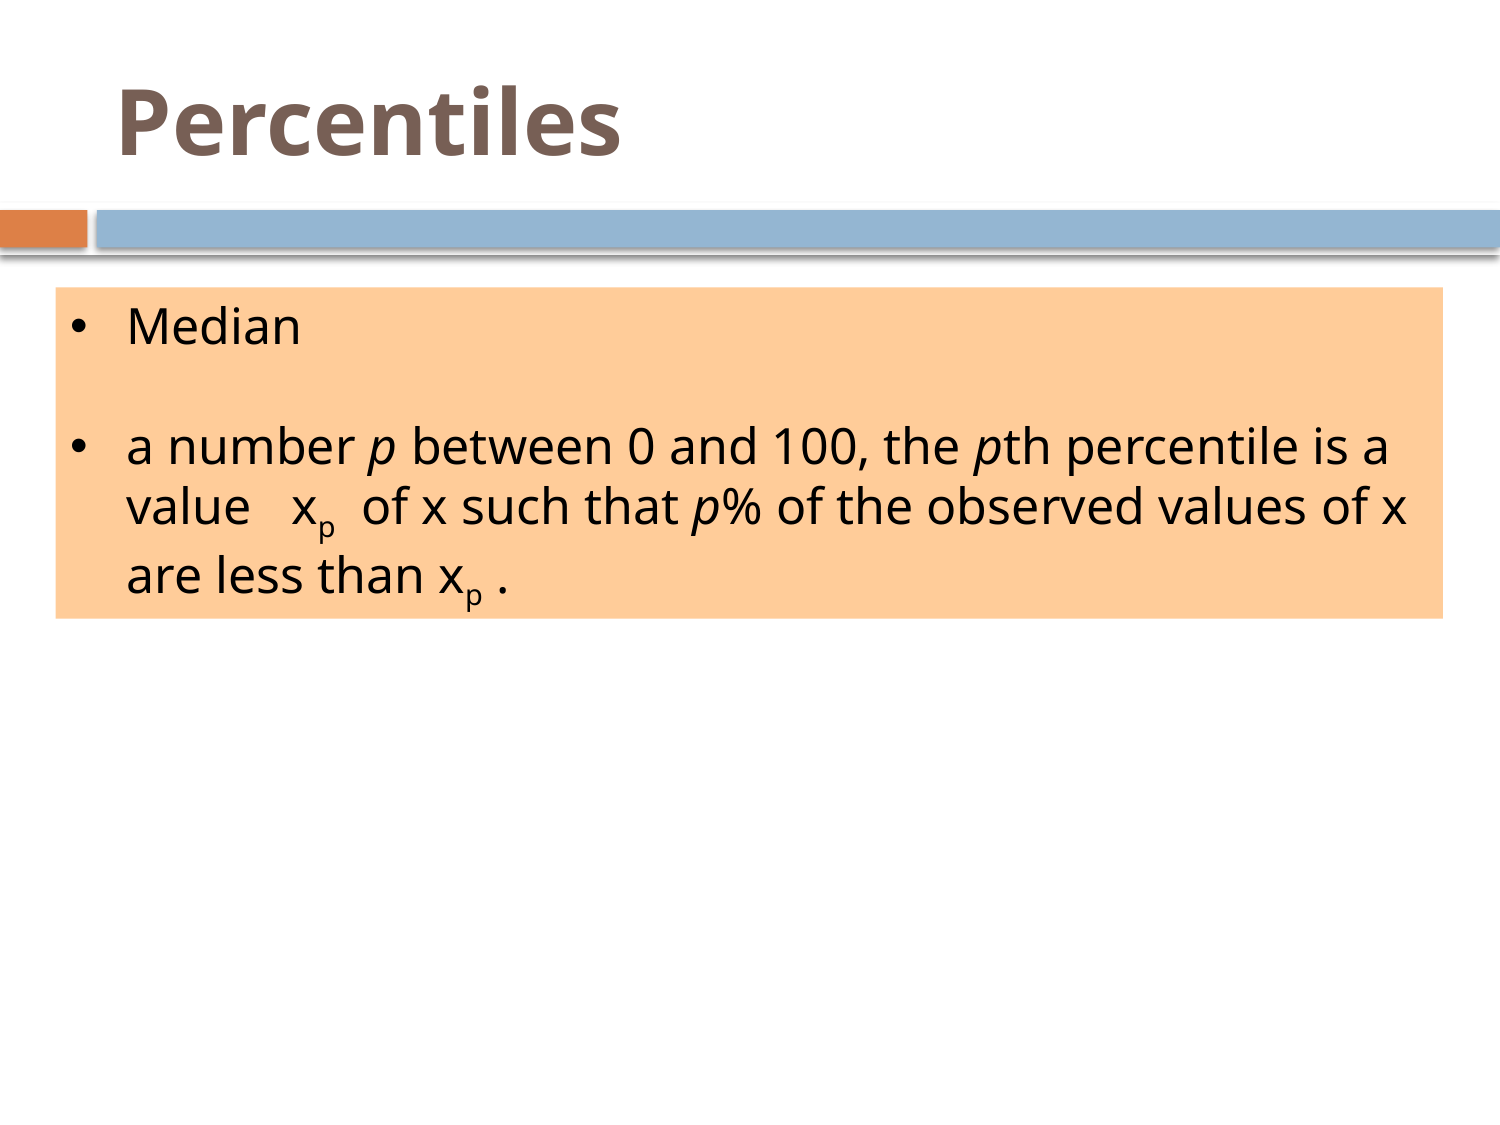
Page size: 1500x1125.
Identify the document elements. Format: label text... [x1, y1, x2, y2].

title Percentiles [99, 37, 1438, 200]
text_box Median a number p between 0 and 100, the pth percentile is a value xp of x such that p% of the observed values of x are less than xp . [55, 287, 1443, 619]
